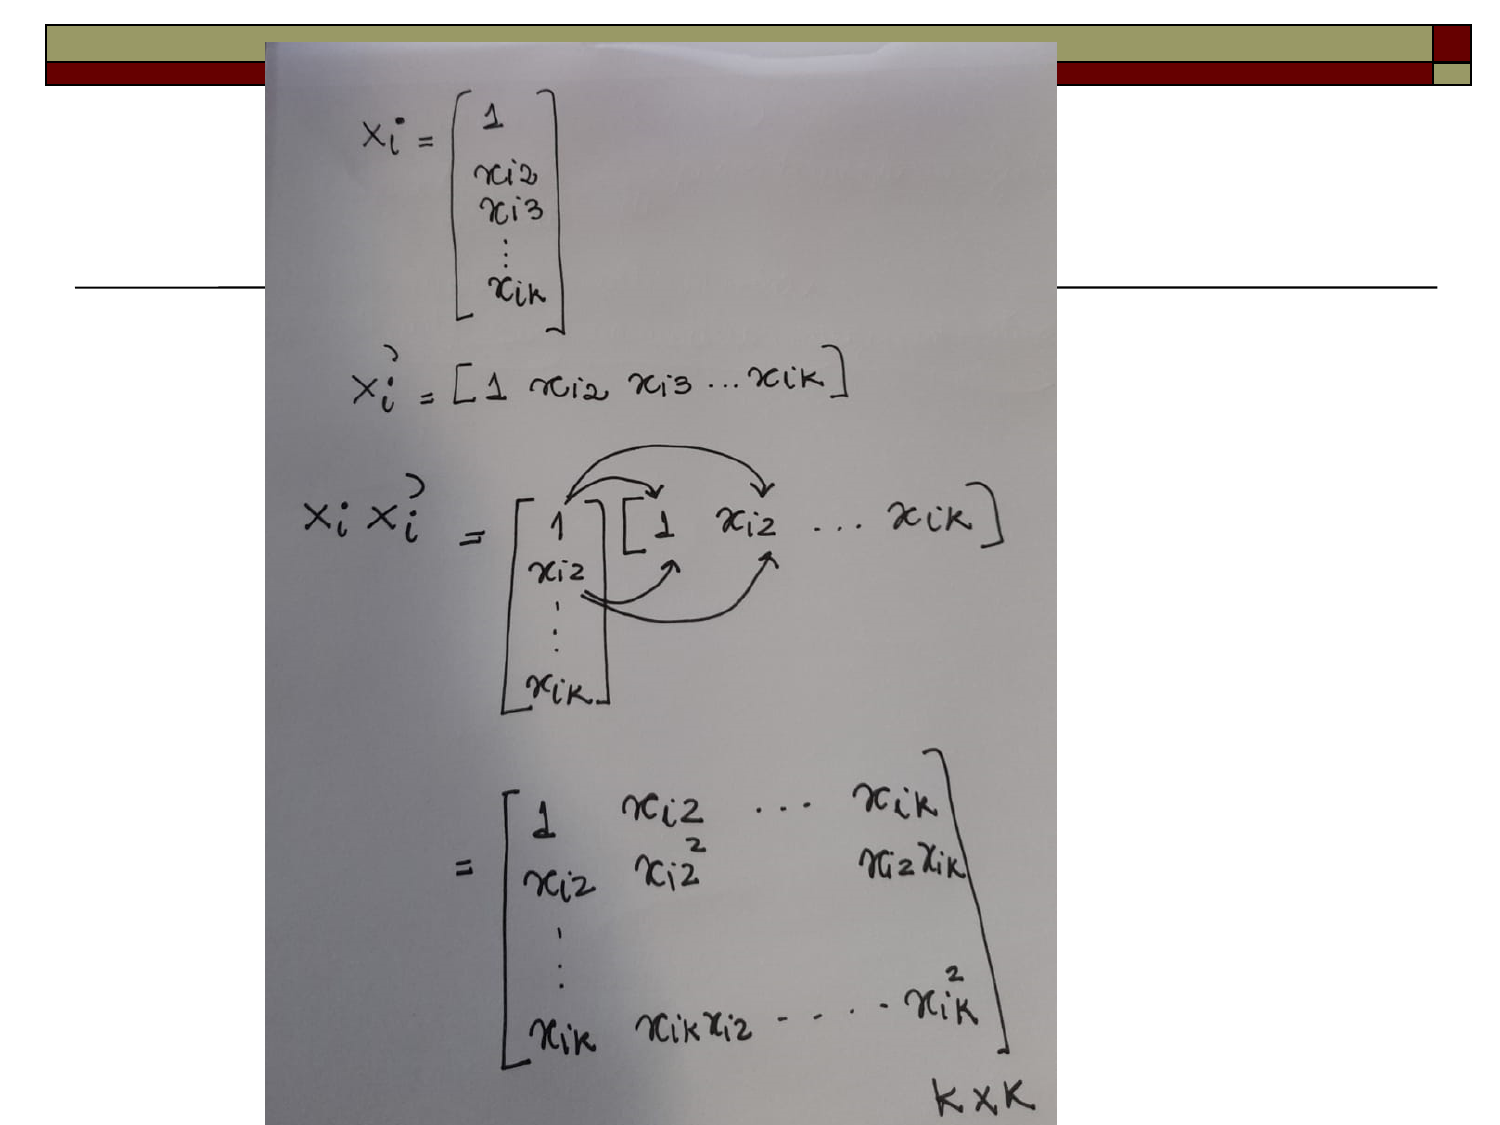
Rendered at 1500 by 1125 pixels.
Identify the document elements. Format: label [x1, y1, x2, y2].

picture [265, 42, 1057, 1125]
